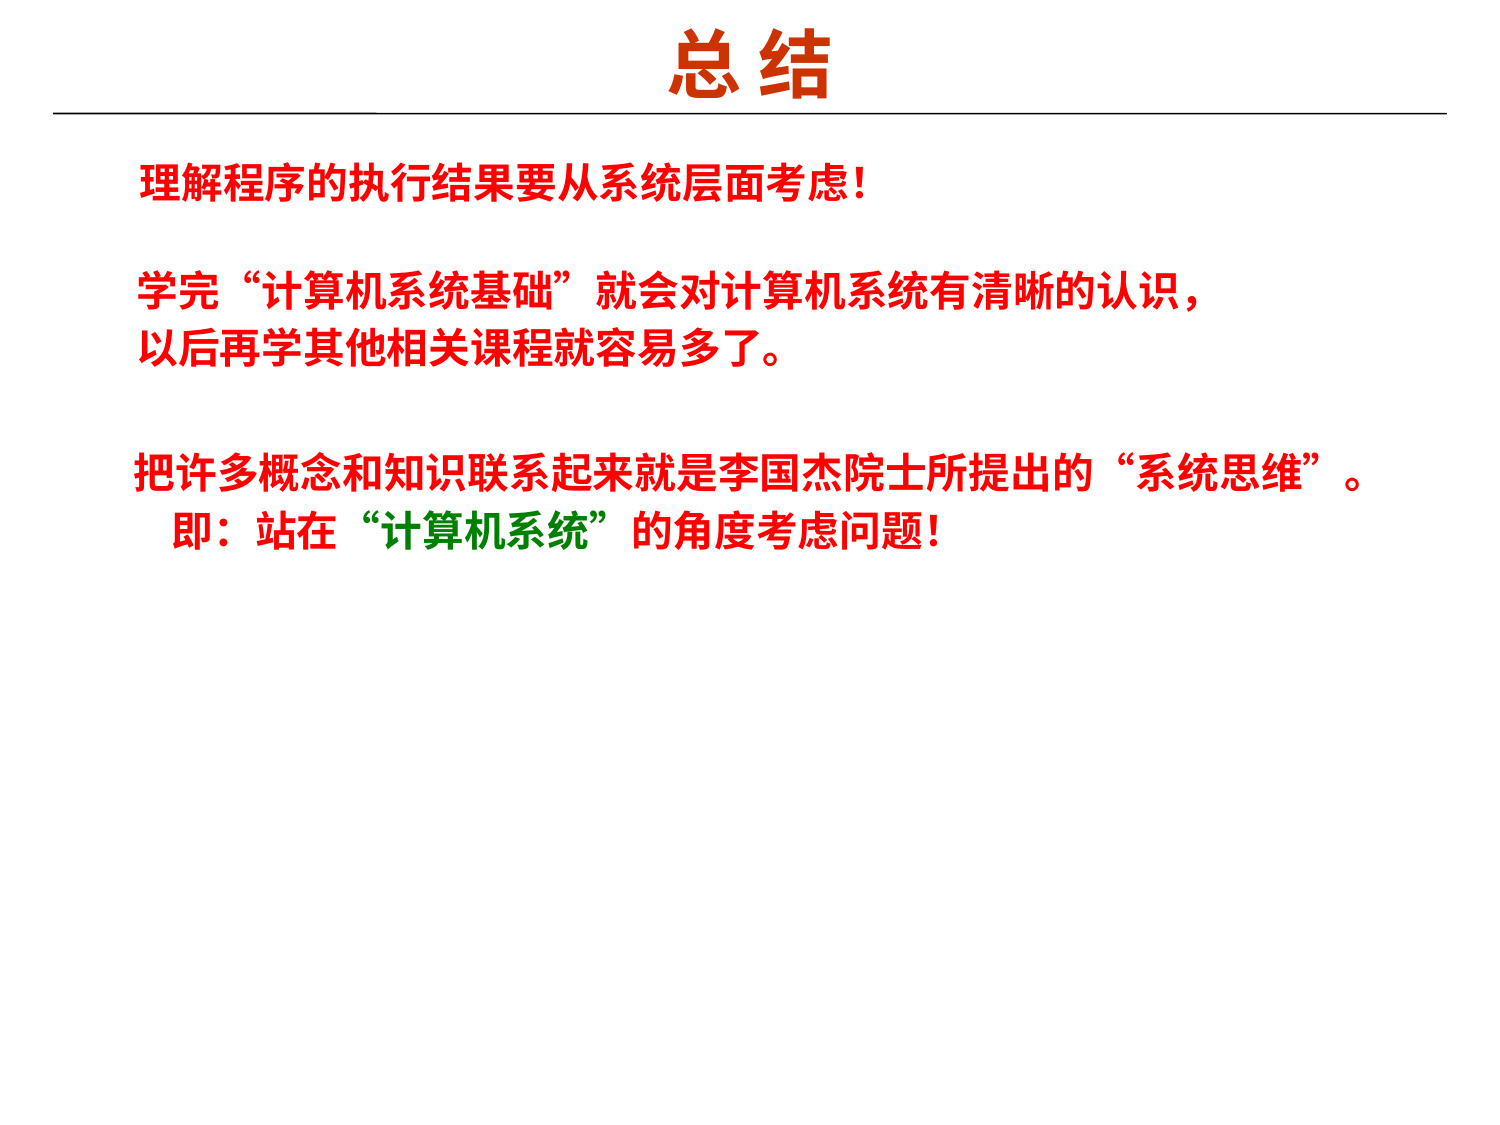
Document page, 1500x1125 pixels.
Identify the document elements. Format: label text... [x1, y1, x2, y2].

text_box 把许多概念和知识联系起来就是李国杰院士所提出的“系统思维”。 即：站在“计算机系统”的角度考虑问题！ [119, 432, 1404, 562]
text_box 理解程序的执行结果要从系统层面考虑！ [124, 141, 906, 214]
text_box 学完“计算机系统基础”就会对计算机系统有清晰的认识，以后再学其他相关课程就容易多了。 [121, 249, 1259, 380]
title 总 结 [75, 16, 1425, 109]
